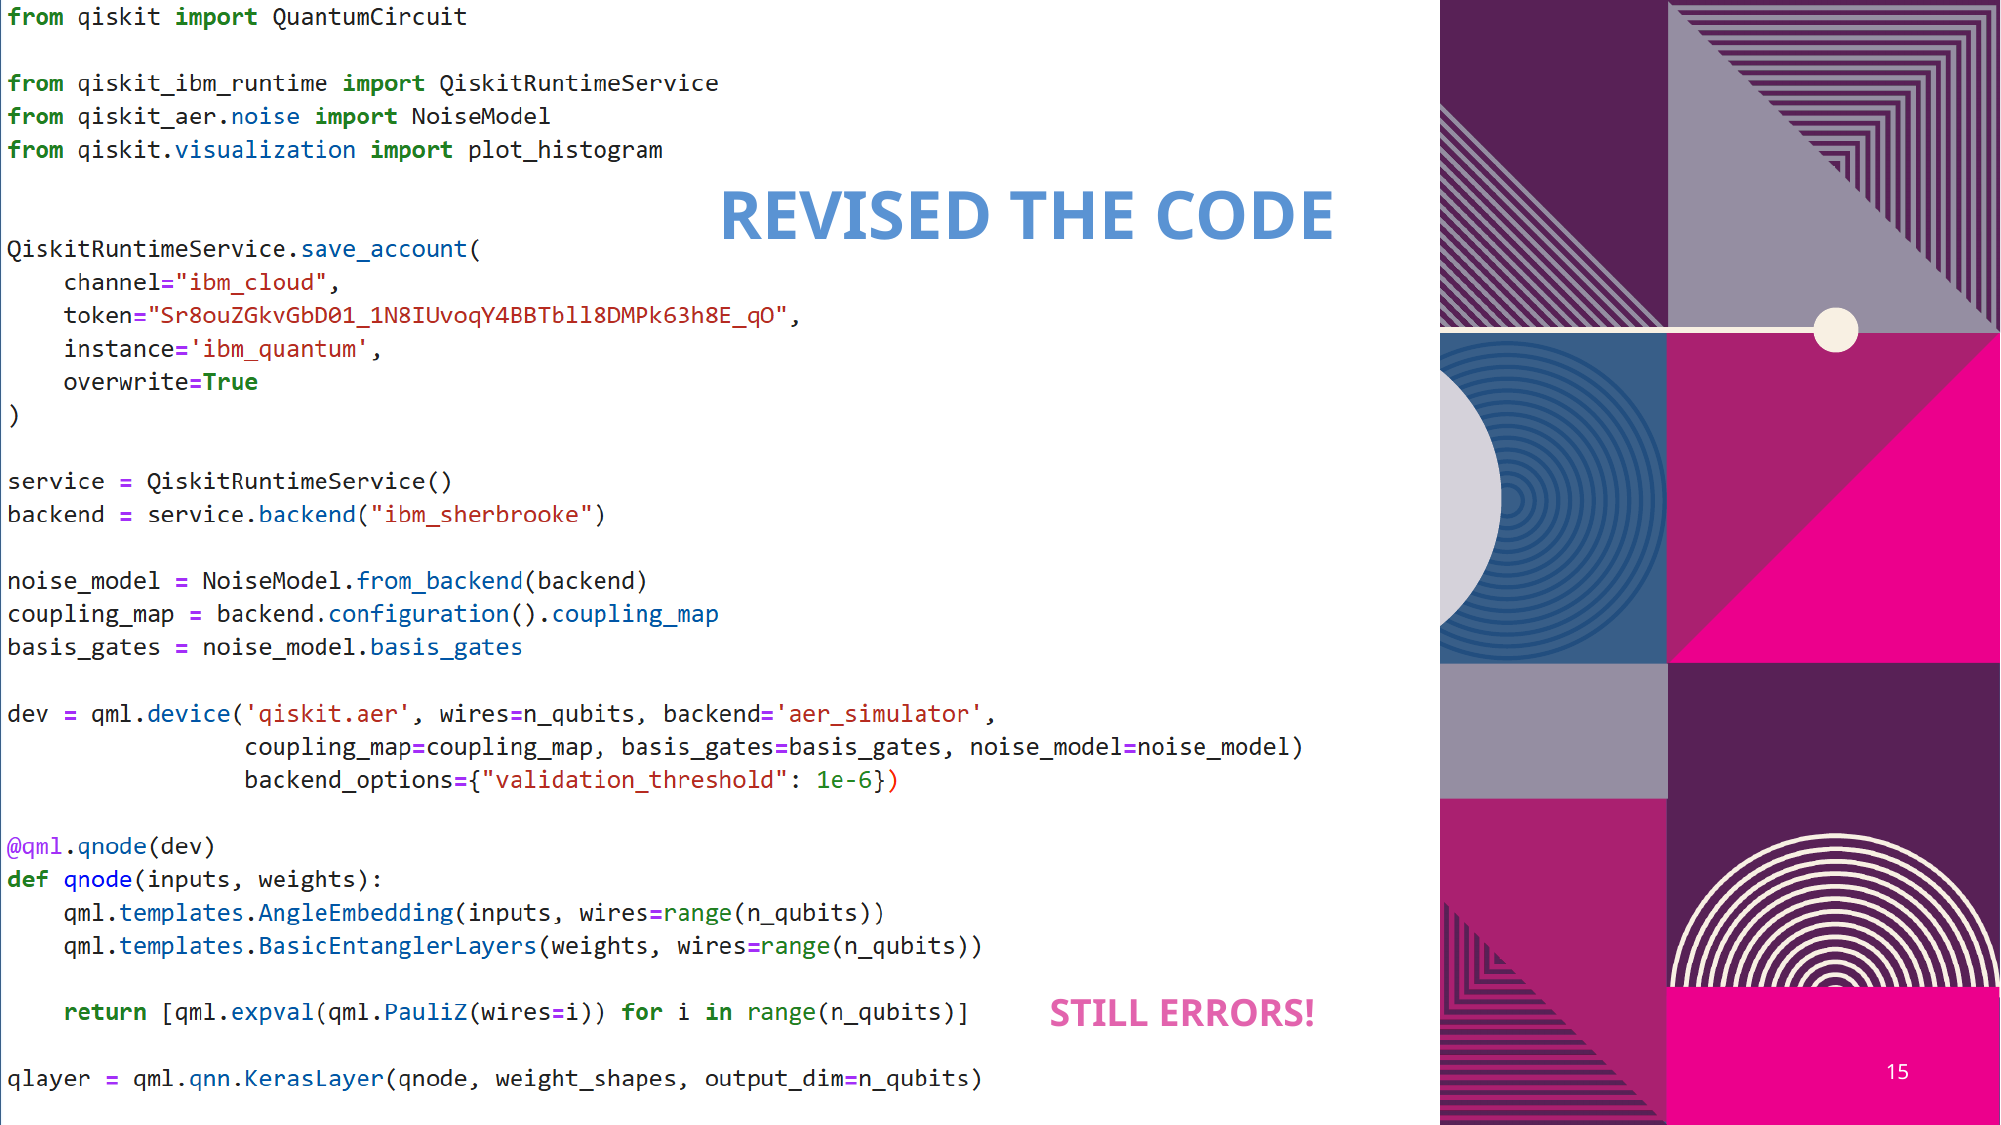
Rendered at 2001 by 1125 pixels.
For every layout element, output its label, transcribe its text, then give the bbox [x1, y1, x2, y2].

slide_number 15 [1849, 1042, 1925, 1103]
picture [1669, 833, 2001, 998]
text_box REVISED THE CODE [1440, 165, 1861, 261]
text_box STILL ERRORS! [1440, 981, 2000, 1042]
picture [1, 0, 2001, 1125]
